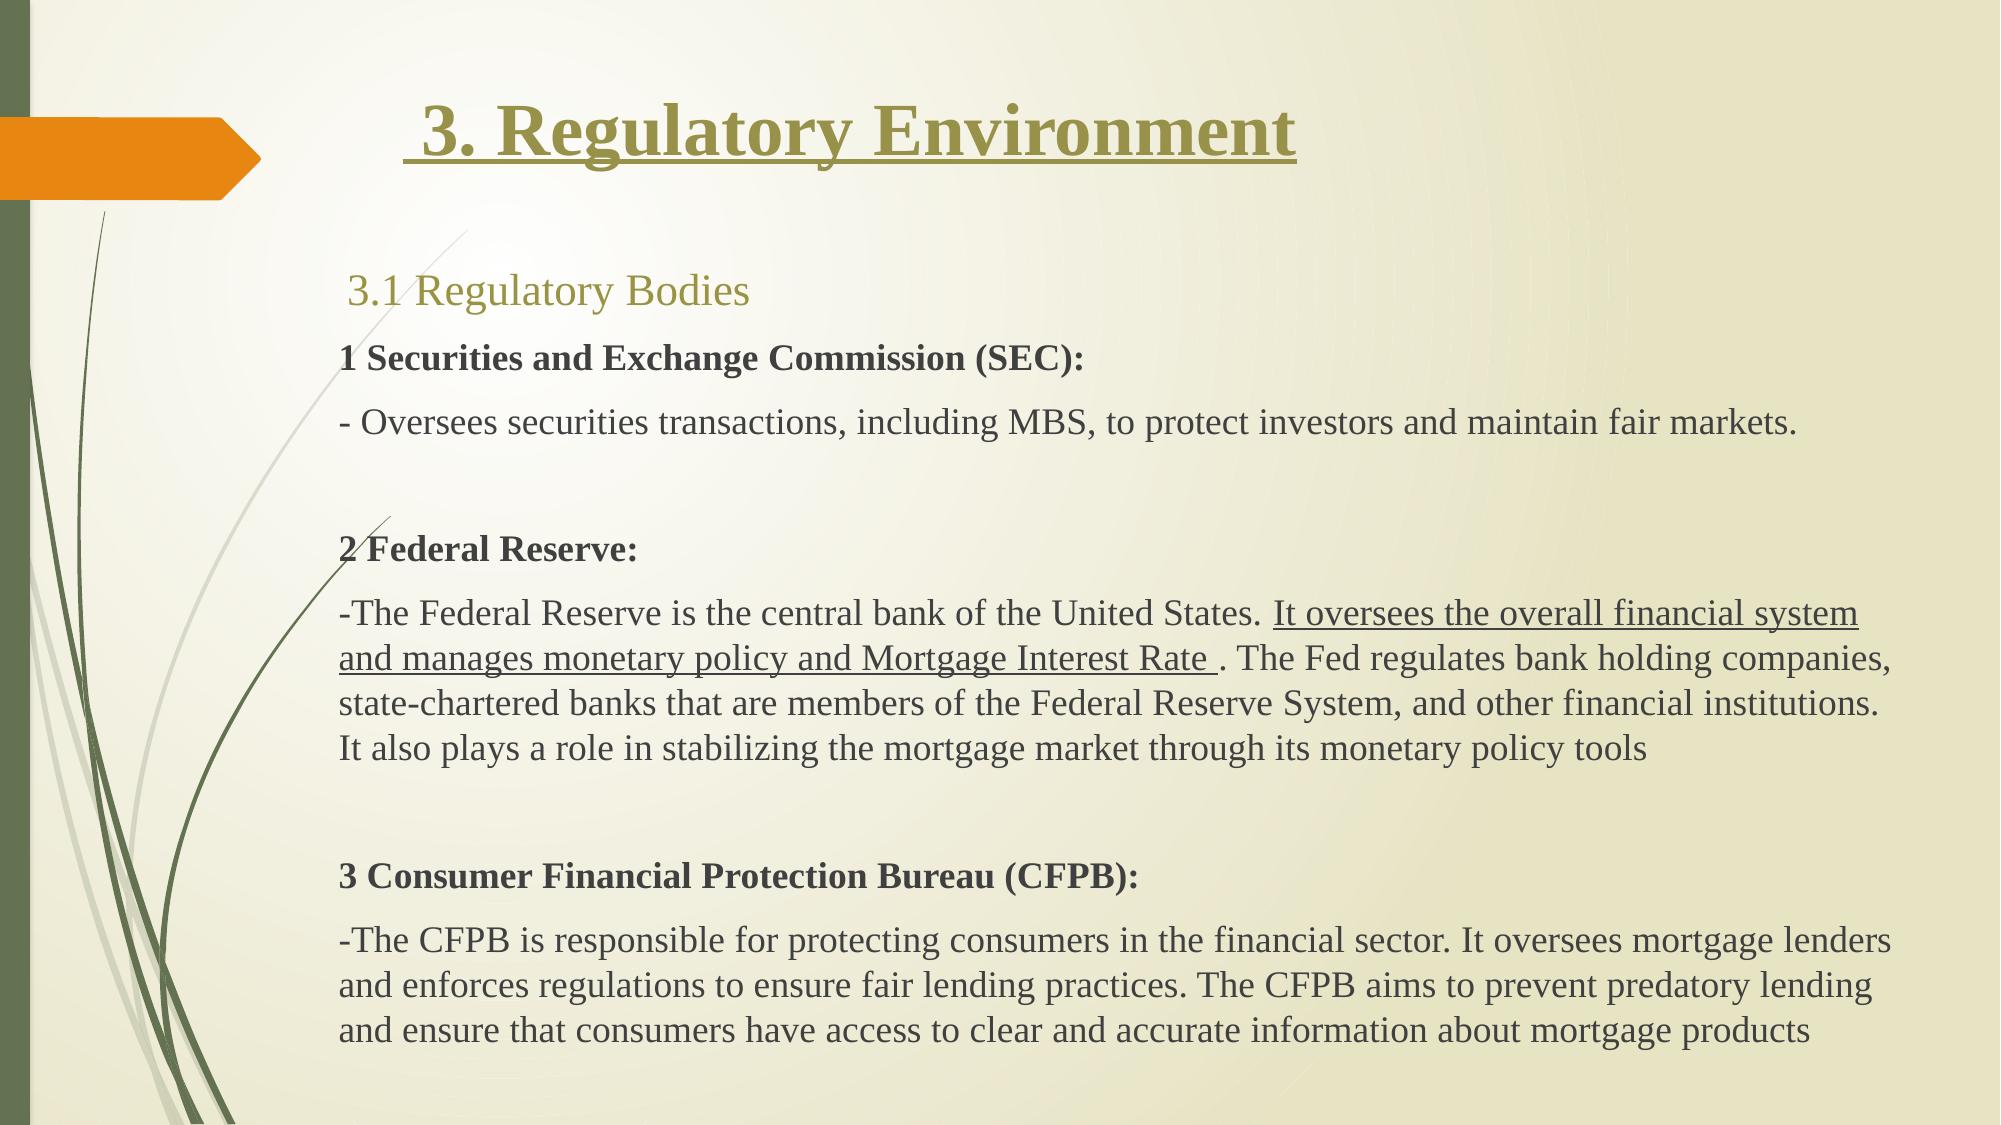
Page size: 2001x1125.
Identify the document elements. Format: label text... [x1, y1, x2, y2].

title 3. Regulatory Environment [387, 72, 1850, 252]
list 3.1 Regulatory Bodies 1 Securities and Exchange Commission (SEC): - Oversees securities transactions, including MBS, to protect investors and maintain fair markets. 2 Federal Reserve: -The Federal Reserve is the central bank of the United States. It oversees the overall financial system and manages monetary policy and Mortgage Interest Rate . The Fed regulates bank holding companies, state-chartered banks that are members of the Federal Reserve System, and other financial institutions. It also plays a role in stabilizing the mortgage market through its monetary policy tools 3 Consumer Financial Protection Bureau (CFPB): -The CFPB is responsible for protecting consumers in the financial sector. It oversees mortgage lenders and enforces regulations to ensure fair lending practices. The CFPB aims to prevent predatory lending and ensure that consumers have access to clear and accurate information about mortgage products [323, 252, 1915, 1095]
